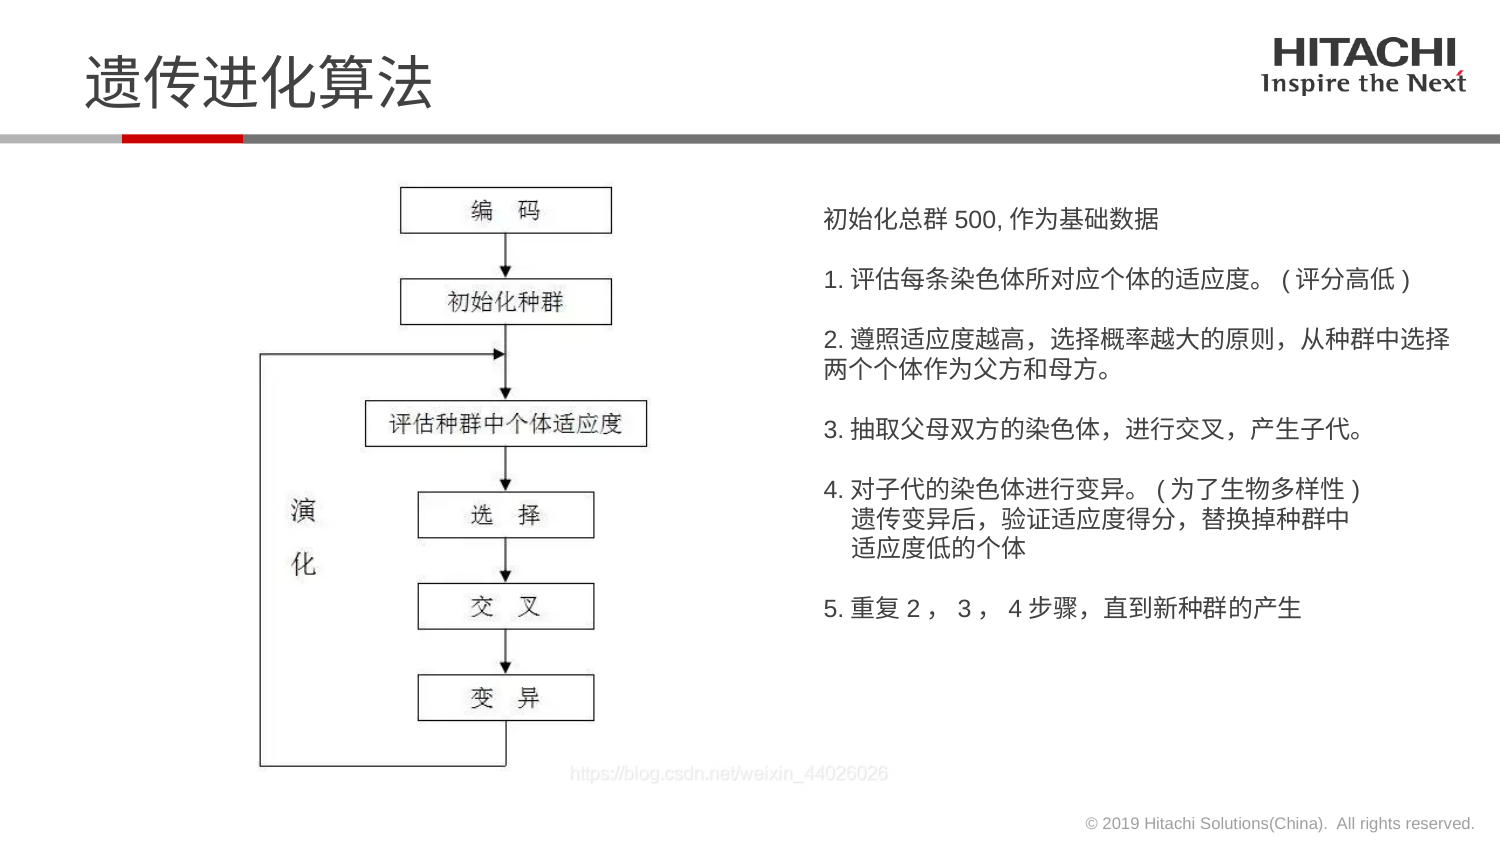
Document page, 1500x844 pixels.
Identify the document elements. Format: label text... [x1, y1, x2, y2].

picture [1261, 37, 1466, 96]
picture [69, 153, 899, 795]
text_box 遗传进化算法 [70, 38, 1090, 124]
text_box 初始化总群500,作为基础数据 1.评估每条染色体所对应个体的适应度。(评分高低) 2.遵照适应度越高，选择概率越大的原则，从种群中选择两个个体作为父方和母方。 3.抽取父母双方的染色体，进行交叉，产生子代。 4.对子代的染色体进行变异。(为了生物多样性) 遗传变异后，验证适应度得分，替换掉种群中 适应度低的个体 5.重复2，3，4步骤，直到新种群的产生 [902, 196, 1491, 631]
